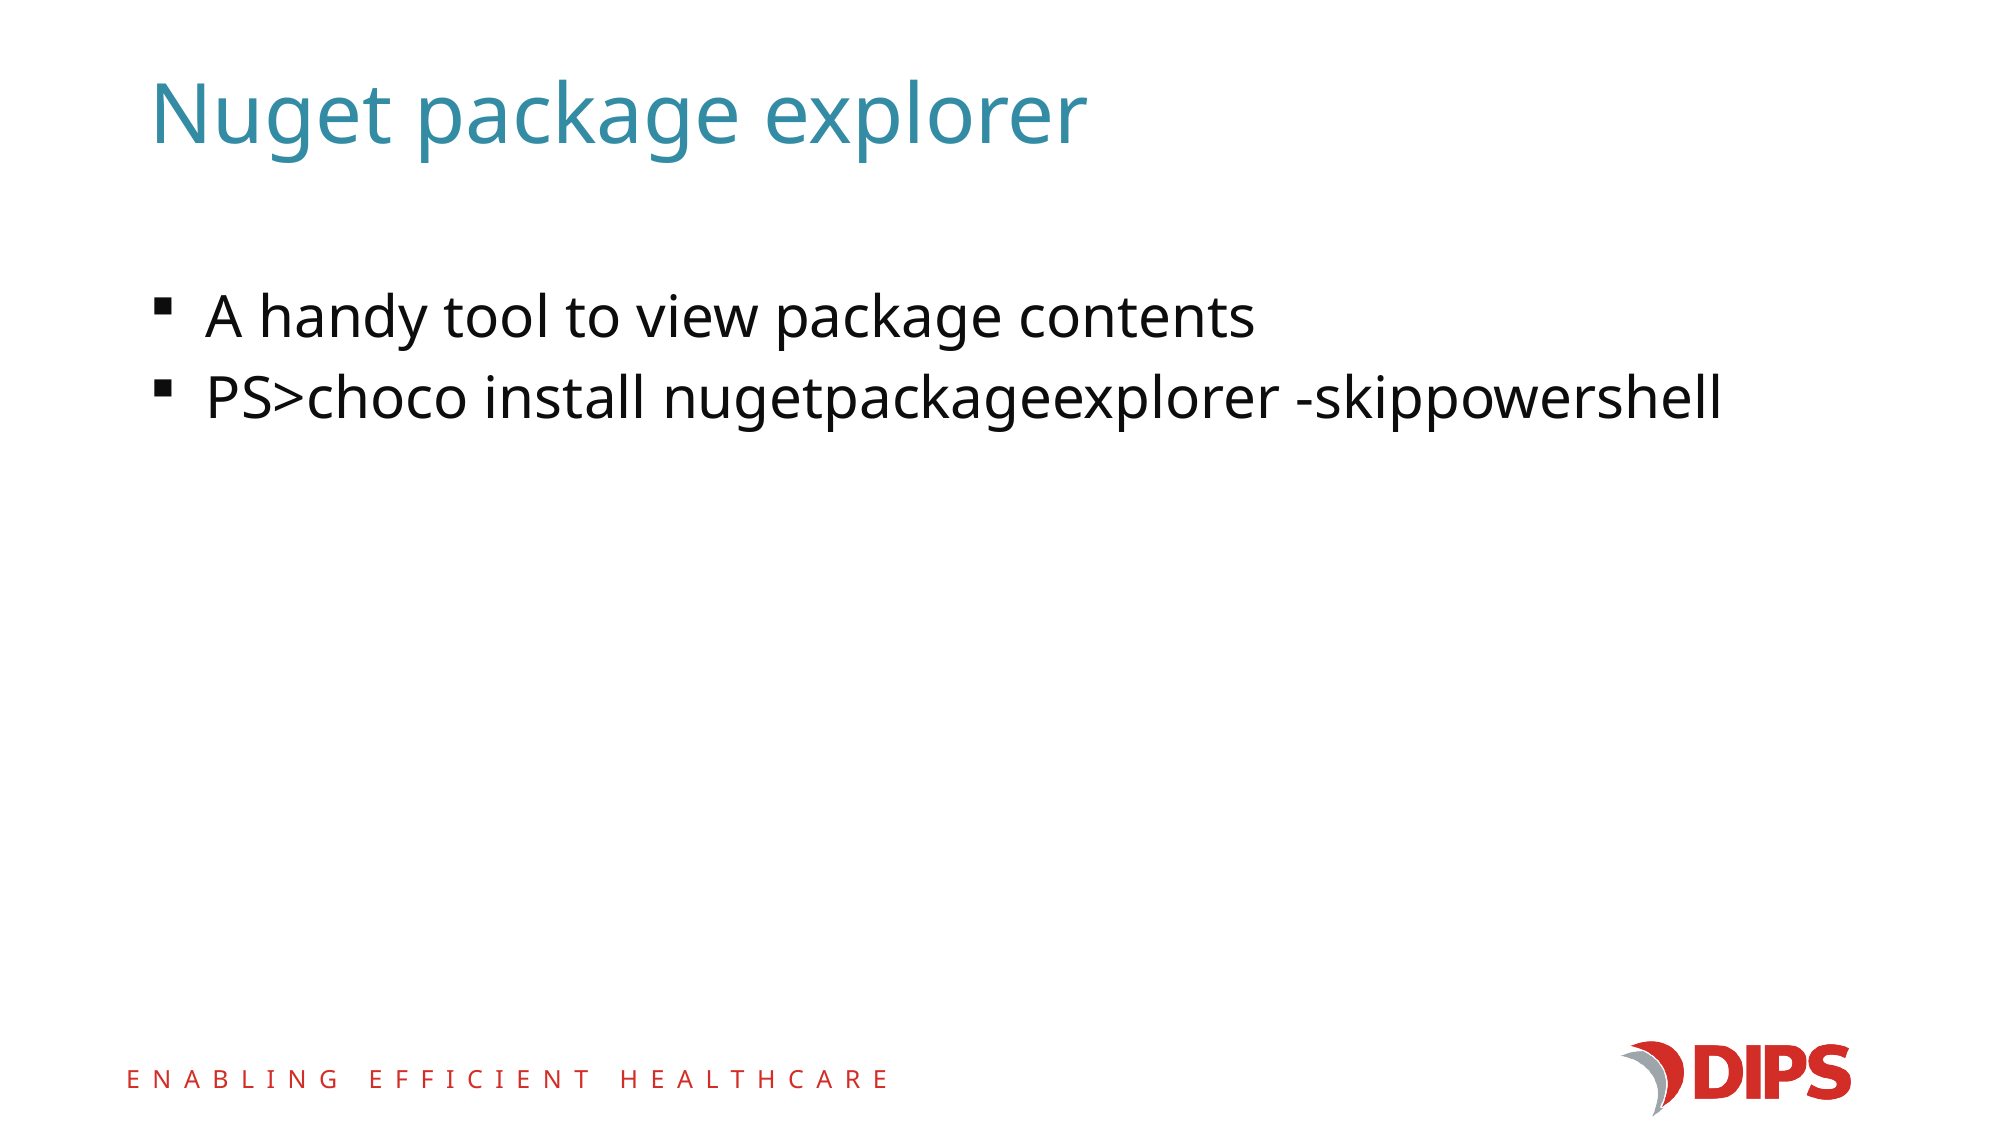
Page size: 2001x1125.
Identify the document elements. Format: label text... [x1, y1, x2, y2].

title Nuget package explorer [149, 28, 1835, 221]
picture [1620, 1041, 1851, 1117]
list A handy tool to view package contents PS>choco install nugetpackageexplorer -skippowershell [149, 278, 1835, 1024]
